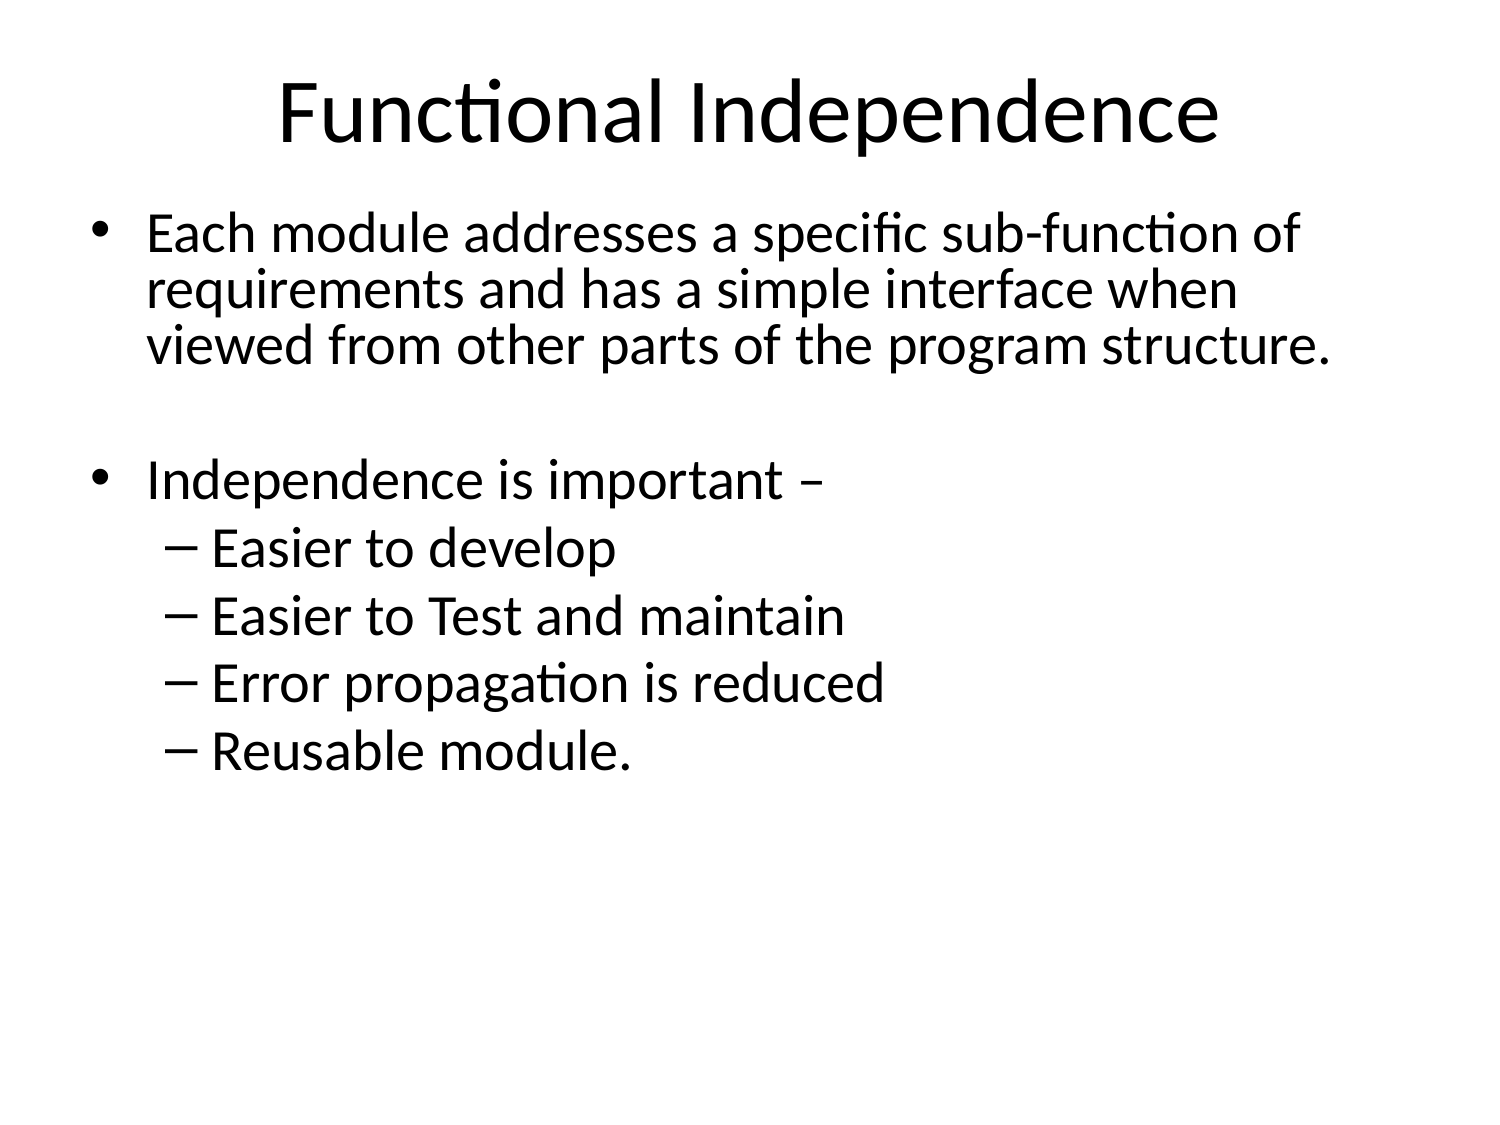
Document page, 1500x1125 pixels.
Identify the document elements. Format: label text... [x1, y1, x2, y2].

title Functional Independence [75, 12, 1425, 200]
list Each module addresses a specific sub-function of requirements and has a simple interface when viewed from other parts of the program structure. Independence is important – Easier to develop Easier to Test and maintain Error propagation is reduced Reusable module. [75, 200, 1425, 1005]
